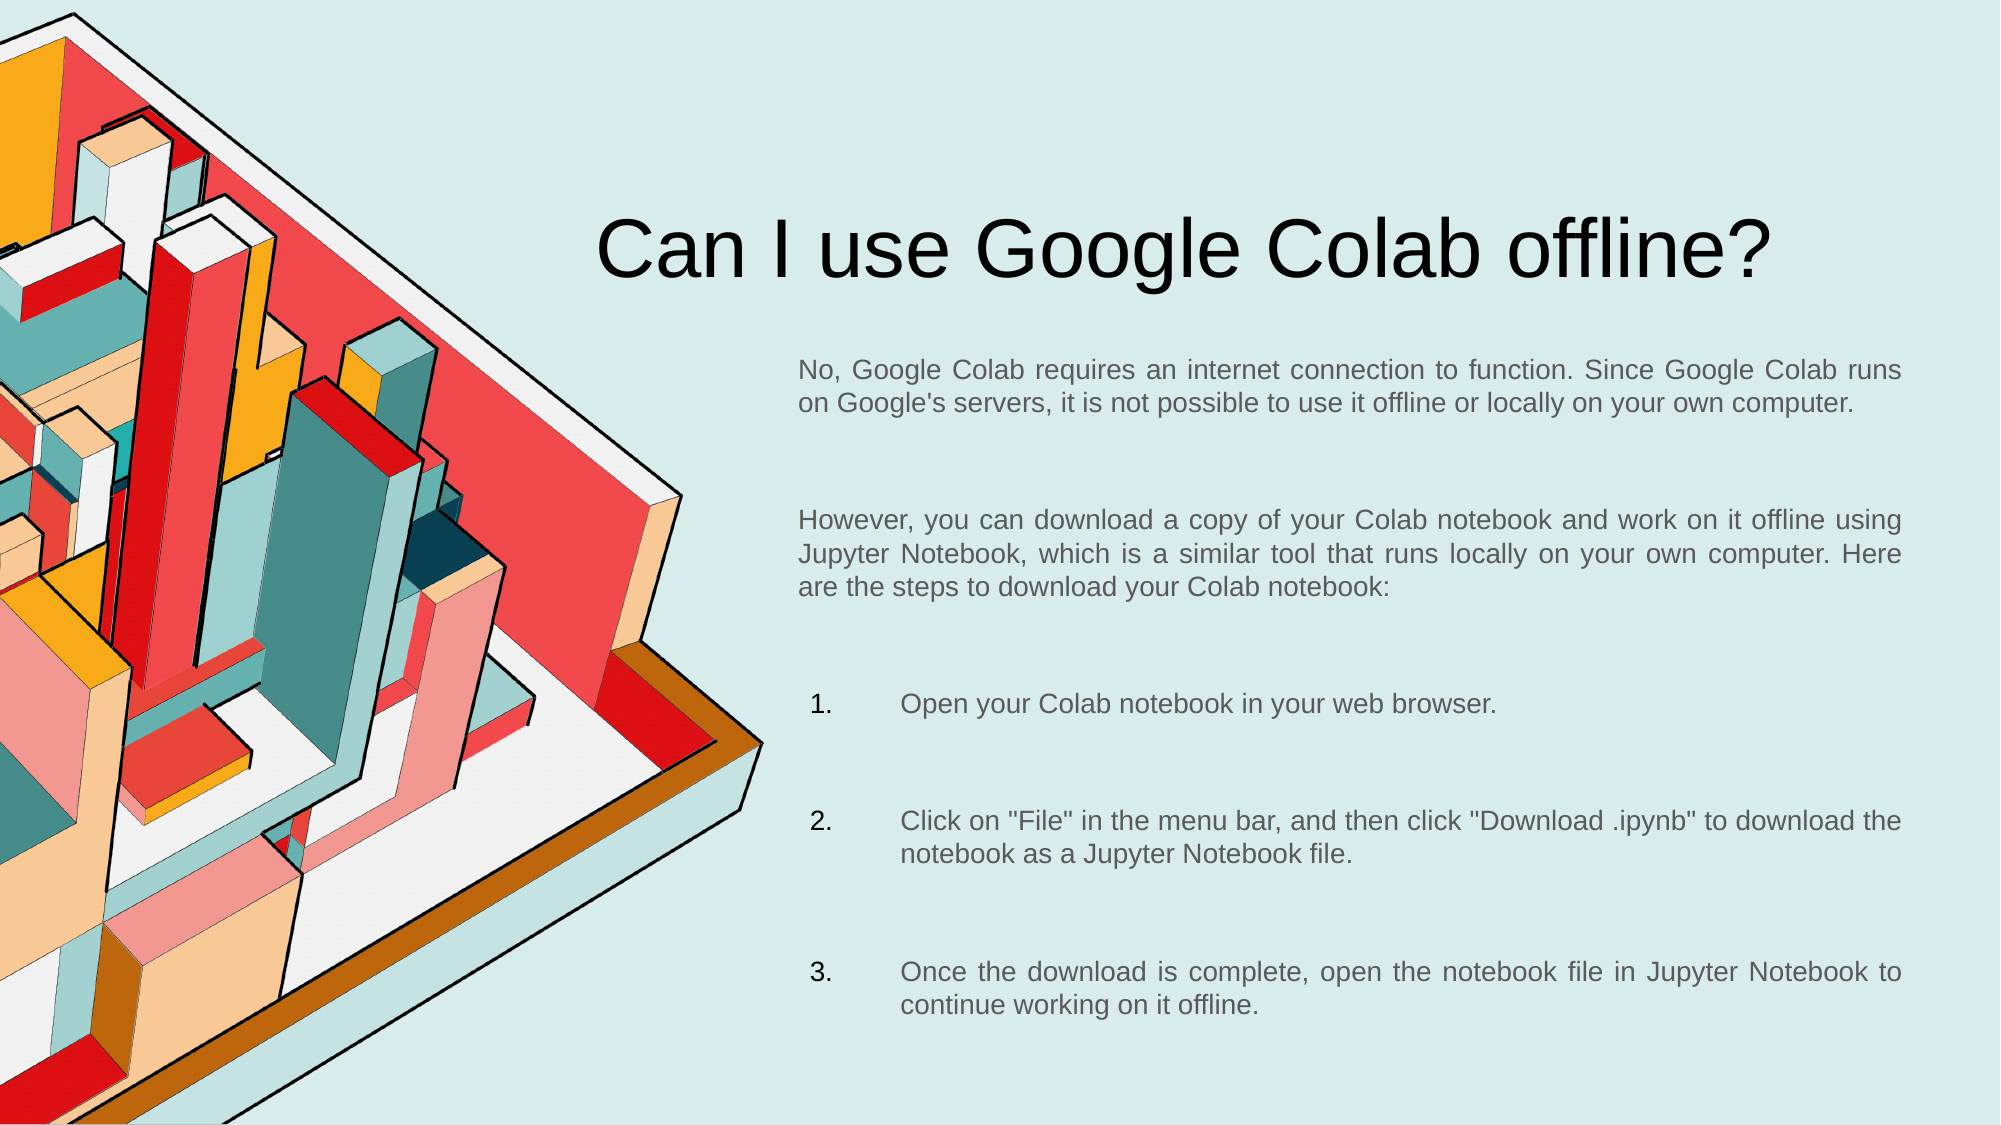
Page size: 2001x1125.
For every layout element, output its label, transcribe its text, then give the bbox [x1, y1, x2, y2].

list No, Google Colab requires an internet connection to function. Since Google Colab runs on Google's servers, it is not possible to use it offline or locally on your own computer. However, you can download a copy of your Colab notebook and work on it offline using Jupyter Notebook, which is a similar tool that runs locally on your own computer. Here are the steps to download your Colab notebook: Open your Colab notebook in your web browser. Click on "File" in the menu bar, and then click "Download .ipynb" to download the notebook as a Jupyter Notebook file. Once the download is complete, open the notebook file in Jupyter Notebook to continue working on it offline. [783, 343, 1918, 1028]
picture [0, 0, 765, 1125]
title Can I use Google Colab offline? [580, 72, 1926, 303]
